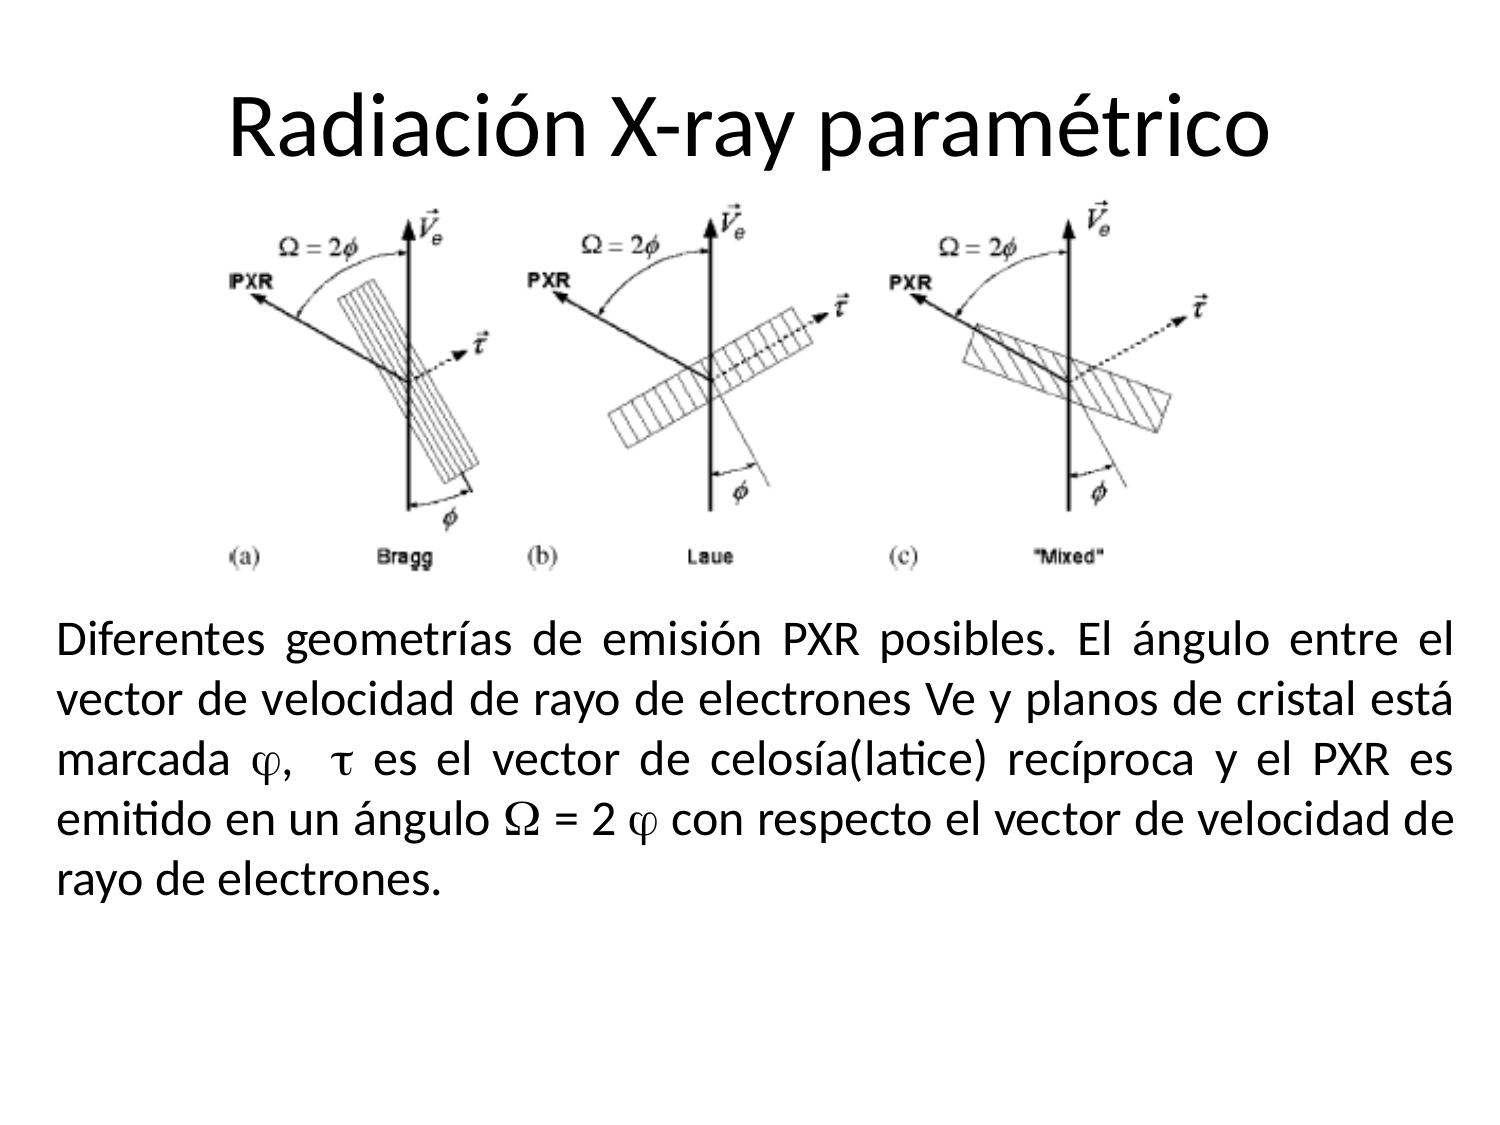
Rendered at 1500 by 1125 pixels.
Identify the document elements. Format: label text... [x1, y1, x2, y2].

subtitle Diferentes geometrías de emisión PXR posibles. El ángulo entre el vector de velocidad de rayo de electrones Ve y planos de cristal está marcada ,  es el vector de celosía(latice) recíproca y el PXR es emitido en un ángulo  = 2  con respecto el vector de velocidad de rayo de electrones. [41, 597, 1471, 917]
picture [194, 184, 1235, 582]
title Radiación X-ray paramétrico [112, 42, 1388, 197]
